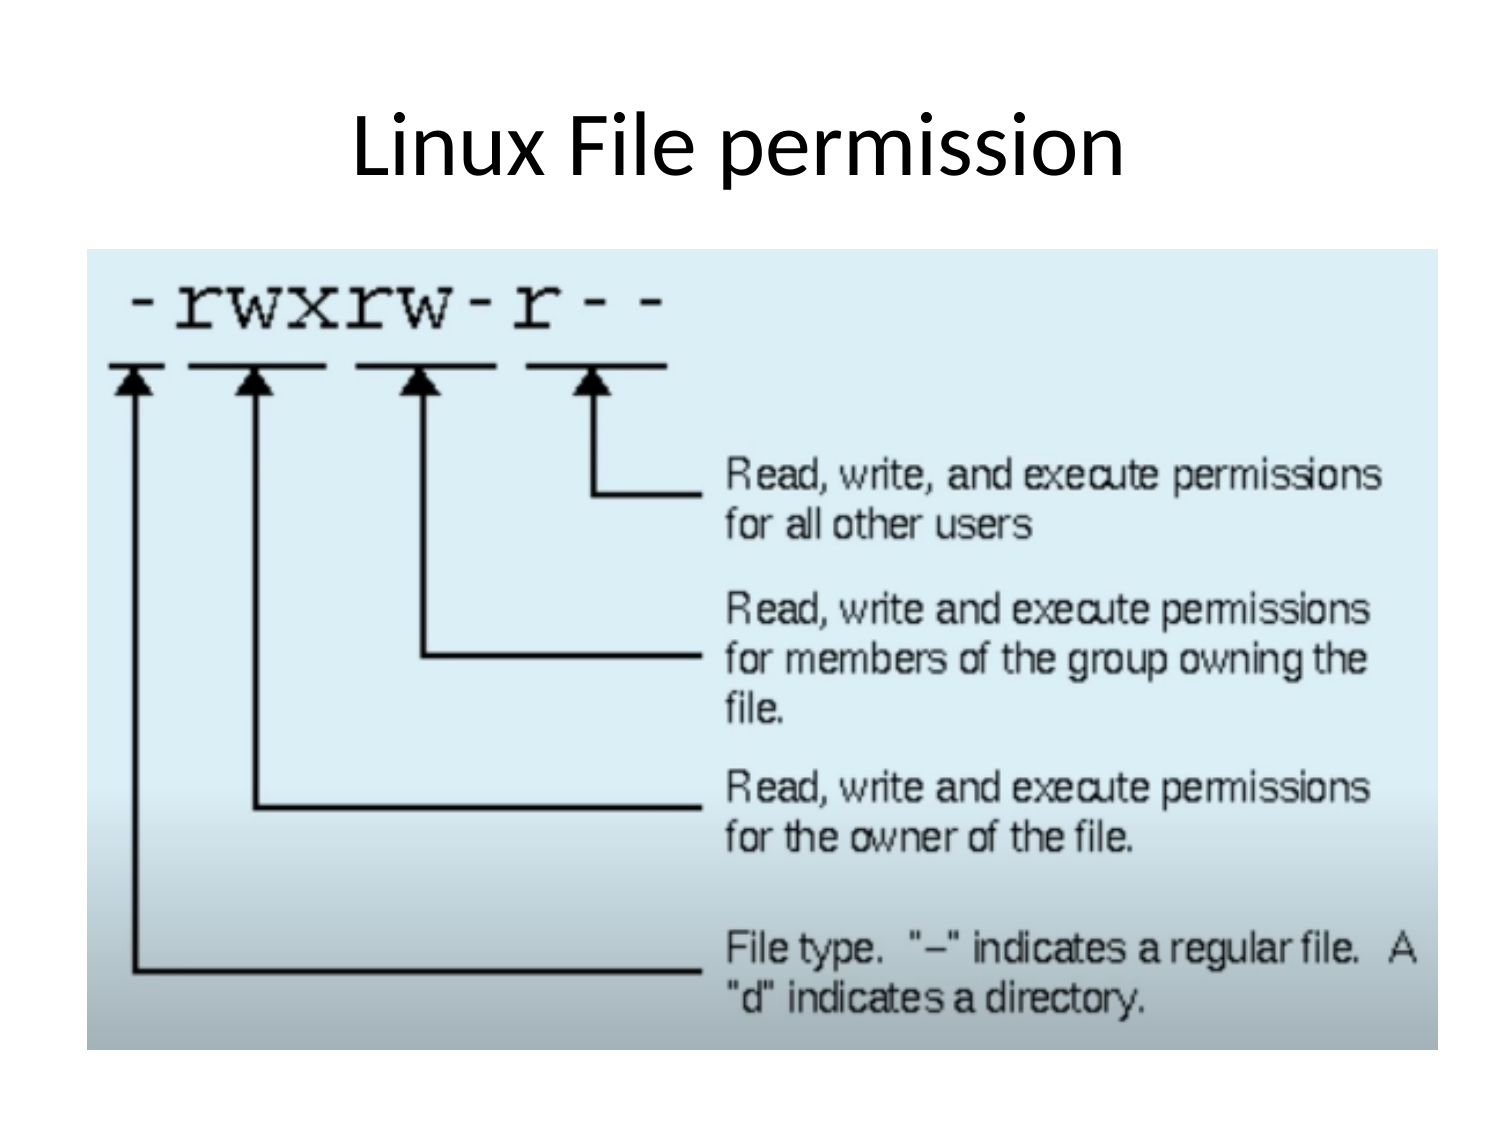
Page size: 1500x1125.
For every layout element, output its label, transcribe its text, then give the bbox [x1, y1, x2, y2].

title Linux File permission [75, 45, 1425, 233]
picture [87, 249, 1438, 1051]
